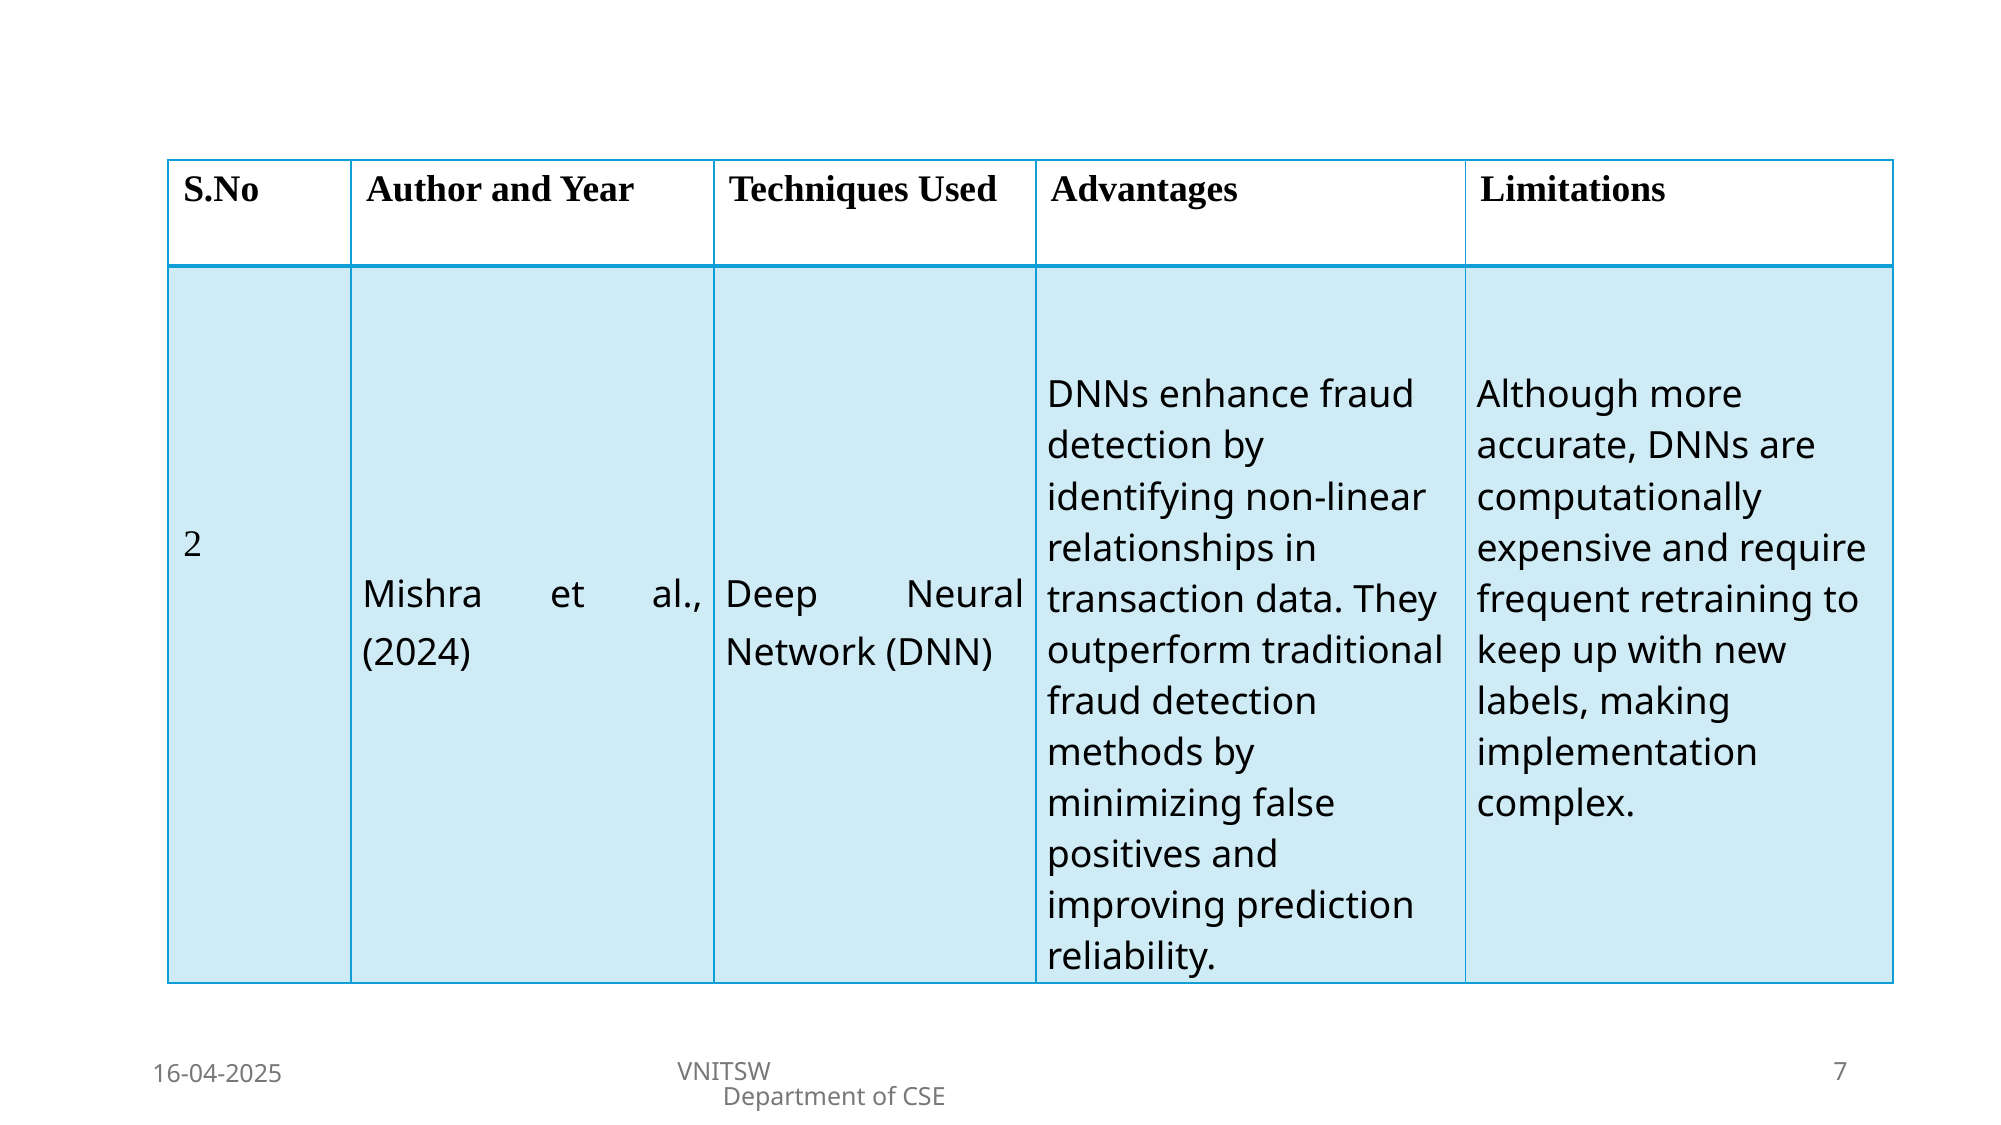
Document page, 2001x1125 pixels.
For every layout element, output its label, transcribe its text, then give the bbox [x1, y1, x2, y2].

table_header Techniques Used [715, 161, 1035, 264]
table_header Limitations [1466, 161, 1892, 264]
table_cell DNNs enhance fraud detection by identifying non-linear relationships in transaction data. They outperform traditional fraud detection methods by minimizing false positives and improving prediction reliability. [1037, 268, 1465, 982]
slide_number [137, 1042, 588, 1103]
slide_number 7 [1412, 1042, 1863, 1103]
table_cell Mishra et al., (2024) [352, 268, 713, 982]
footer VNITSW Department of CSE [662, 1042, 1338, 1103]
table_header S.No [169, 161, 350, 264]
title [137, 29, 1863, 1013]
table_cell 2 [169, 268, 350, 982]
table_cell Deep Neural Network (DNN) [715, 268, 1035, 982]
table_header Advantages [1037, 161, 1465, 264]
table_header Author and Year [352, 161, 713, 264]
table_cell Although more accurate, DNNs are computationally expensive and require frequent retraining to keep up with new labels, making implementation complex. [1466, 268, 1892, 982]
